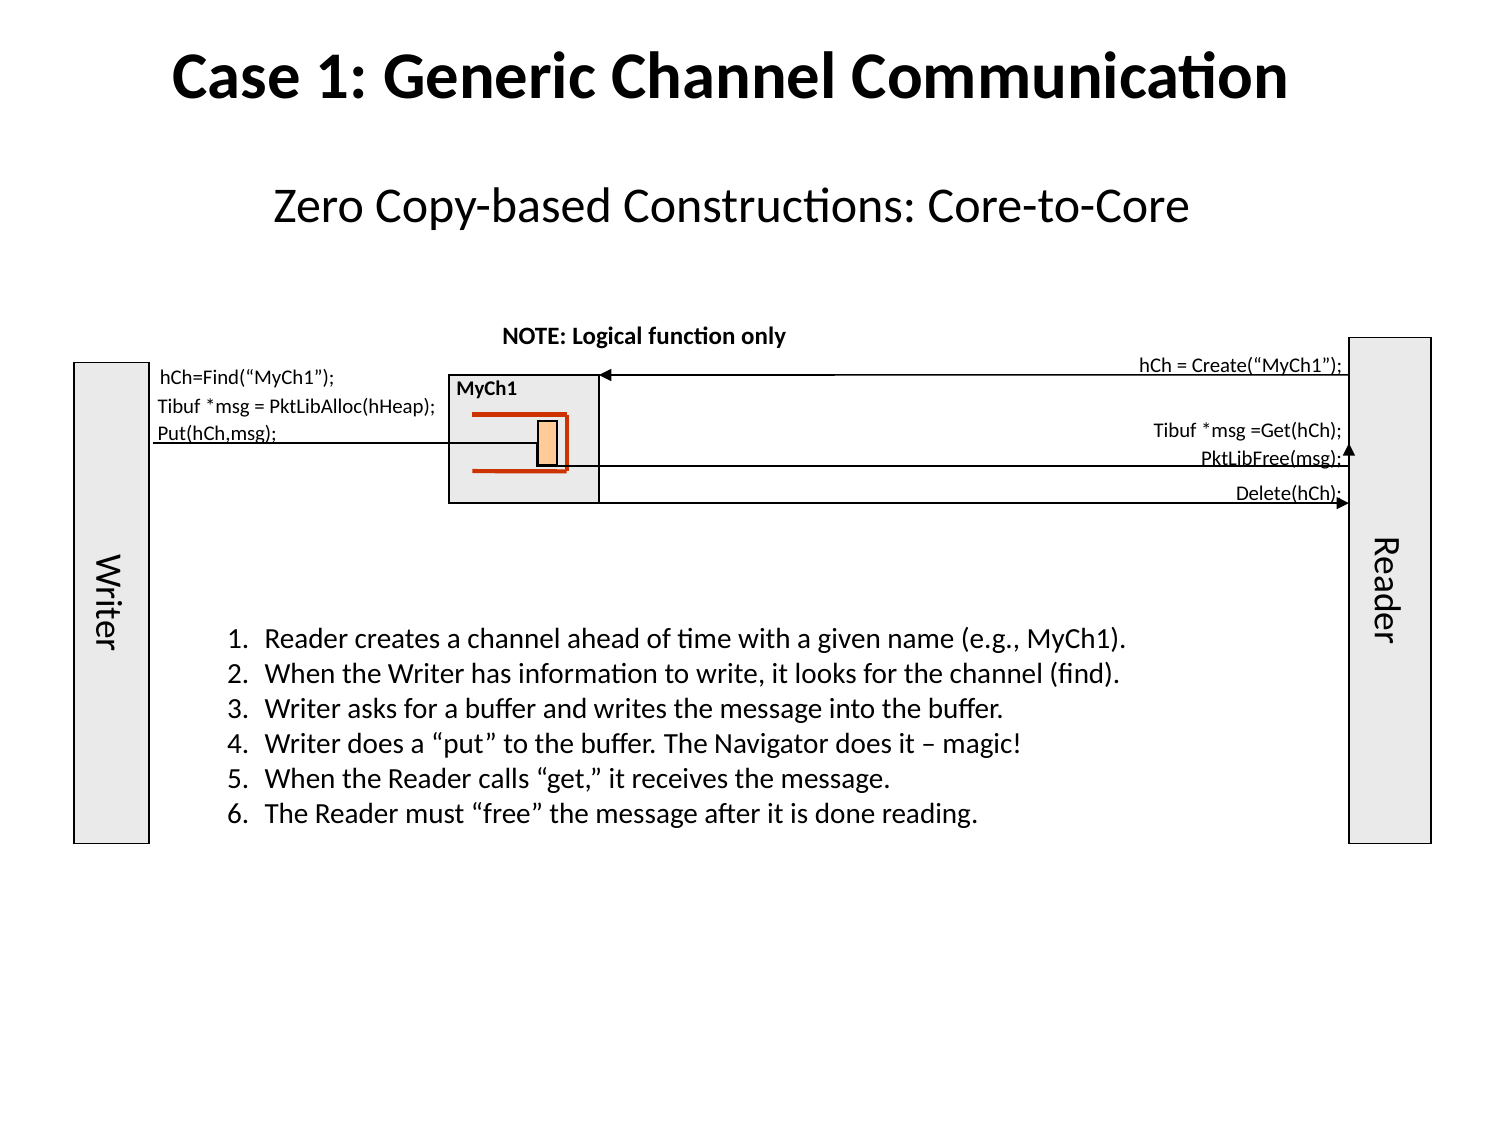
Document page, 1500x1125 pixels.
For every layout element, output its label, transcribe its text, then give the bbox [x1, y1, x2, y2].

text_box Writer [73, 362, 149, 844]
text_box Reader creates a channel ahead of time with a given name (e.g., MyCh1). When the Writer has information to write, it looks for the channel (find). Writer asks for a buffer and writes the message into the buffer. Writer does a “put” to the buffer. The Navigator does it – magic! When the Reader calls “get,” it receives the message. The Reader must “free” the message after it is done reading. [212, 612, 1263, 837]
text_box Tibuf *msg = PktLibAlloc(hHeap); [142, 385, 493, 425]
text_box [472, 414, 567, 472]
text_box Reader [1348, 337, 1432, 844]
text_box MyCh1 [448, 374, 599, 441]
text_box PktLibFree(msg); [1144, 449, 1357, 478]
text_box Put(hCh,msg); [142, 425, 331, 453]
text_box hCh=Find(“MyCh1”); [144, 356, 396, 396]
text_box MyCh1 [448, 451, 599, 503]
text_box NOTE: Logical function only [487, 312, 1063, 358]
text_box hCh = Create(“MyCh1”); [1080, 343, 1357, 384]
title Case 1: Generic Channel Communication Zero Copy-based Constructions: Core-to-Core [38, 0, 1426, 264]
text_box Delete(hCh); [1203, 472, 1357, 512]
text_box Tibuf *msg =Get(hCh); [1094, 408, 1357, 449]
